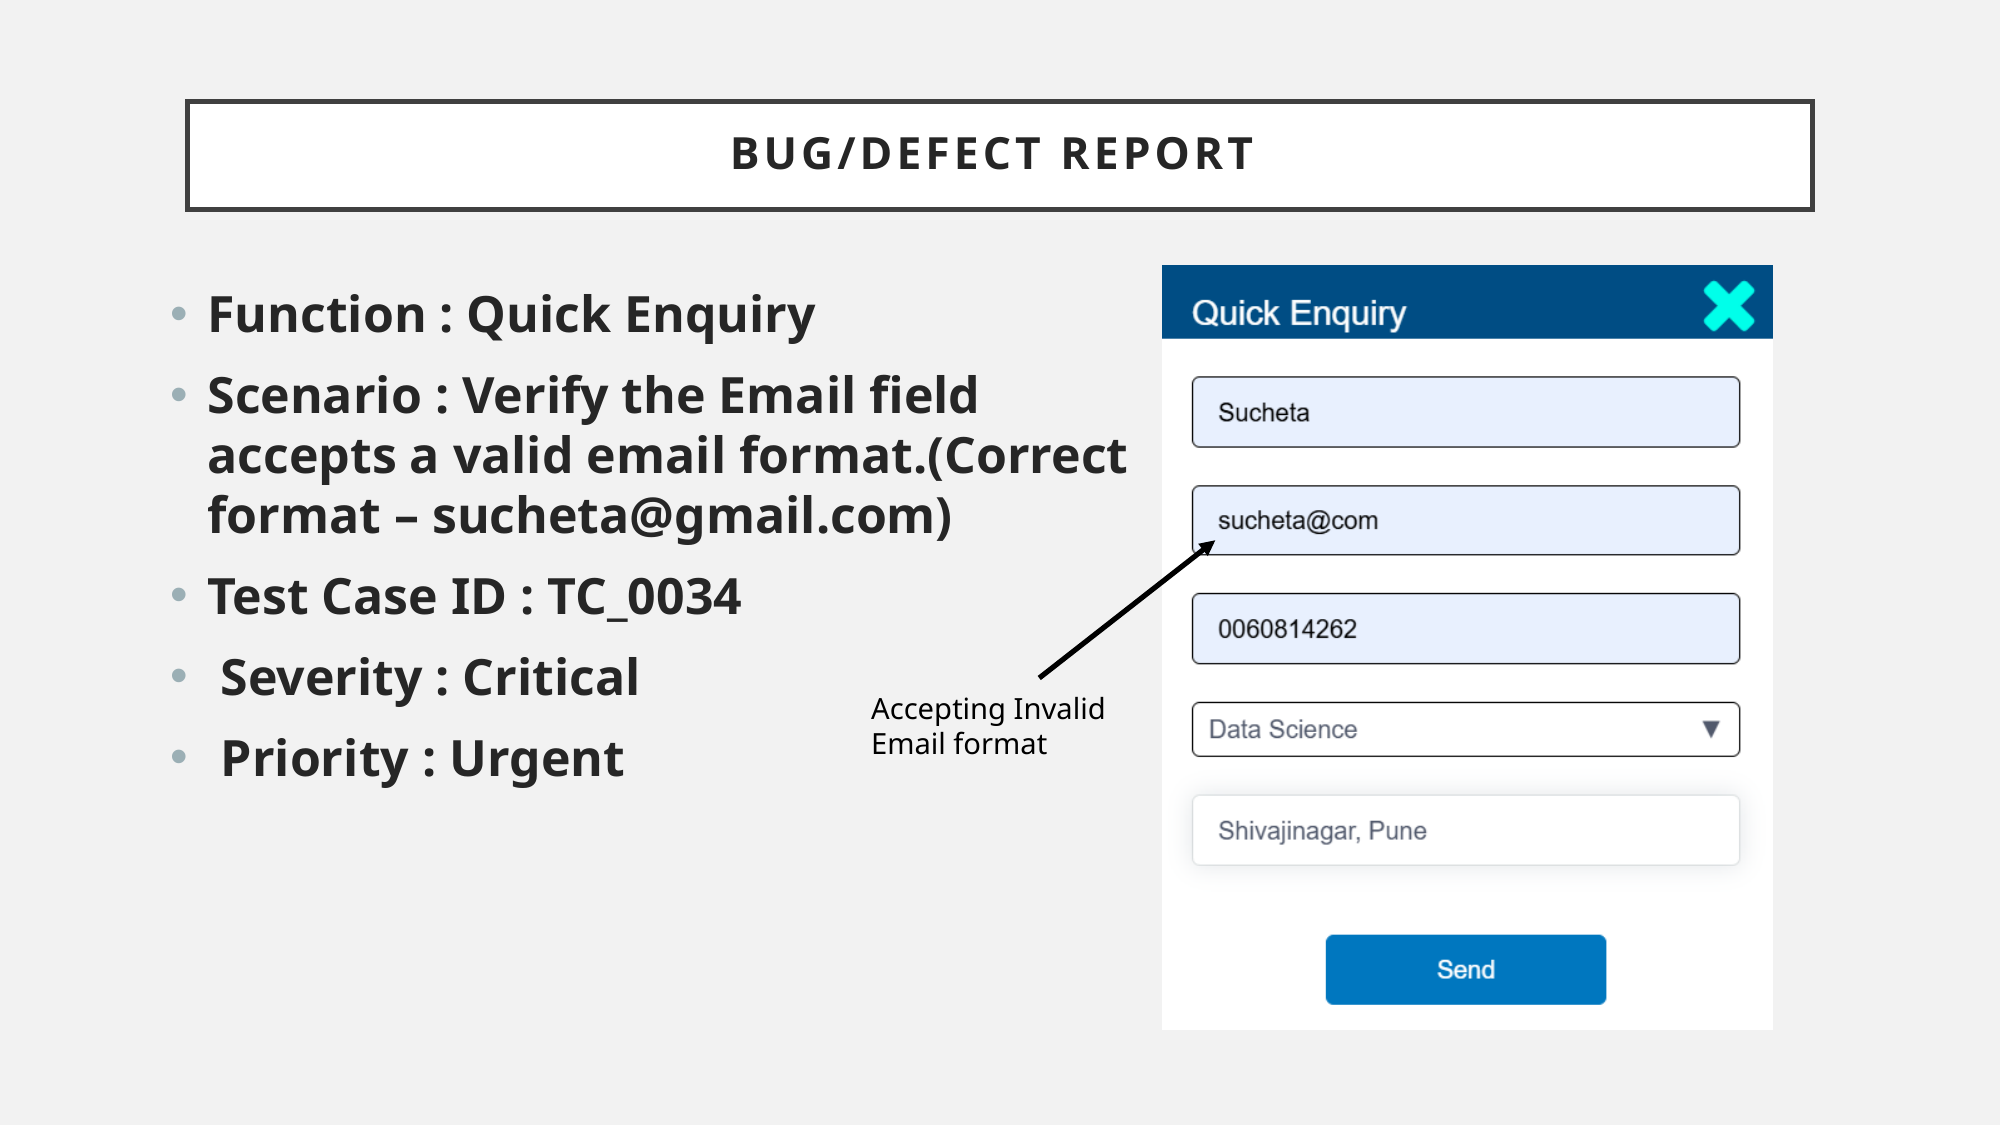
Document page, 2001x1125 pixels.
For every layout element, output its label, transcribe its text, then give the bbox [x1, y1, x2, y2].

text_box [1039, 540, 1216, 679]
title Bug/Defect Report [185, 99, 1815, 212]
list Function : Quick Enquiry Scenario : Verify the Email field accepts a valid email format.(Correct format – sucheta@gmail.com) Test Case ID : TC_0034 Severity : Critical Priority : Urgent [155, 275, 1149, 1040]
text_box Accepting Invalid Email format [856, 682, 1144, 768]
picture [1162, 265, 1773, 1030]
